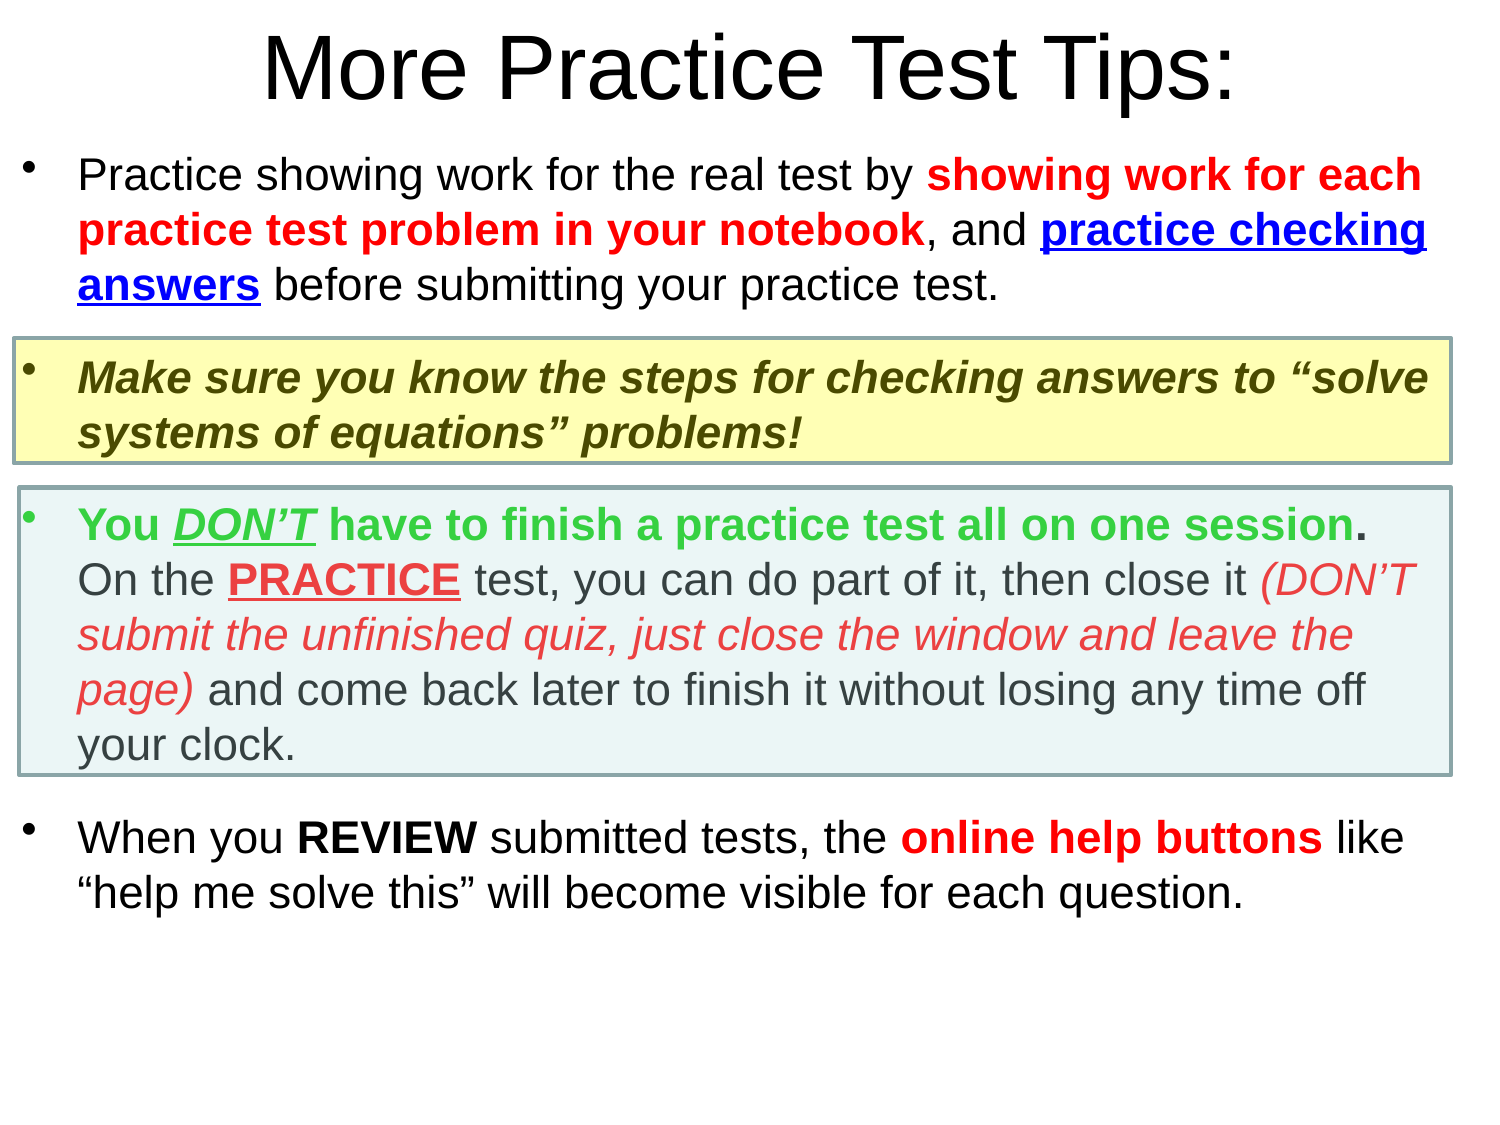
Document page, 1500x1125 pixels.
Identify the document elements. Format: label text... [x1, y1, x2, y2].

text_box [12, 336, 1453, 465]
text_box [17, 485, 1453, 777]
list Practice showing work for the real test by showing work for each practice test problem in your notebook, and practice checking answers before submitting your practice test. Make sure you know the steps for checking answers to “solve systems of equations” problems! You DON’T have to finish a practice test all on one session. On the PRACTICE test, you can do part of it, then close it (DON’T submit the unfinished quiz, just close the window and leave the page) and come back later to finish it without losing any time off your clock. When you REVIEW submitted tests, the online help buttons like “help me solve this” will become visible for each question. [6, 137, 1482, 988]
title More Practice Test Tips: [75, 12, 1425, 113]
